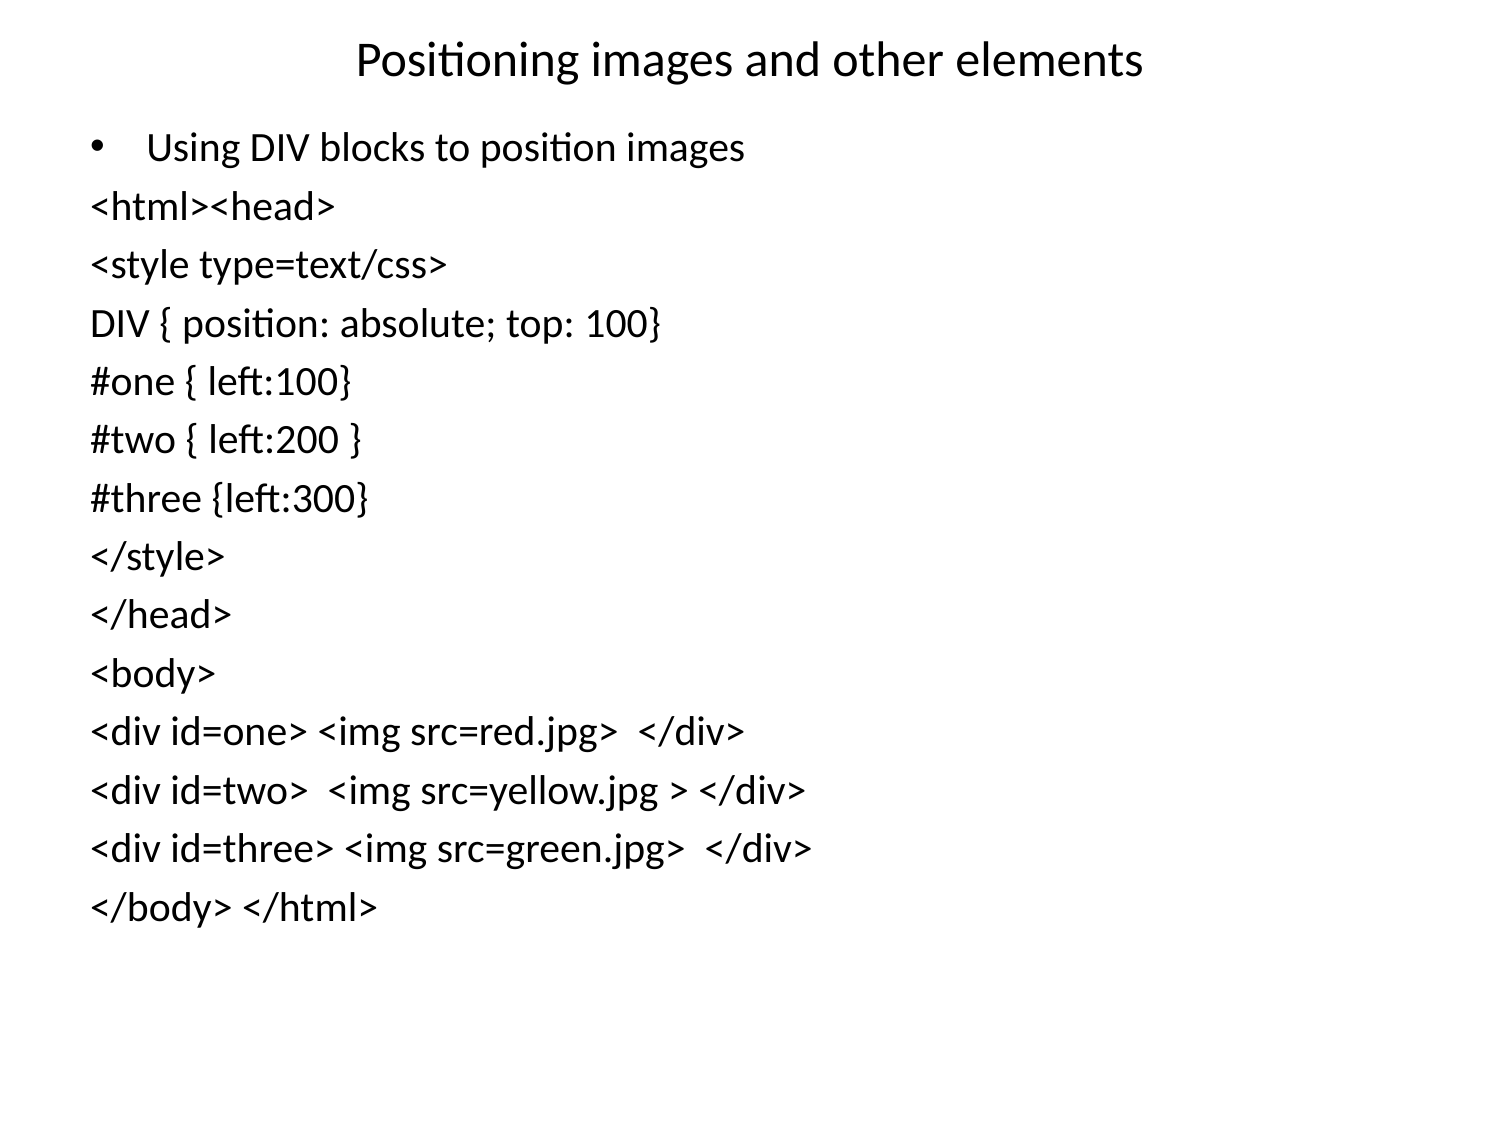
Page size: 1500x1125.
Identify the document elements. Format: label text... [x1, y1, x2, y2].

list Using DIV blocks to position images <html><head> <style type=text/css> DIV { position: absolute; top: 100} #one { left:100} #two { left:200 } #three {left:300} </style> </head> <body> <div id=one> <img src=red.jpg> </div> <div id=two> <img src=yellow.jpg > </div> <div id=three> <img src=green.jpg> </div> </body> </html> [75, 87, 1425, 1100]
title Positioning images and other elements [75, 0, 1425, 87]
